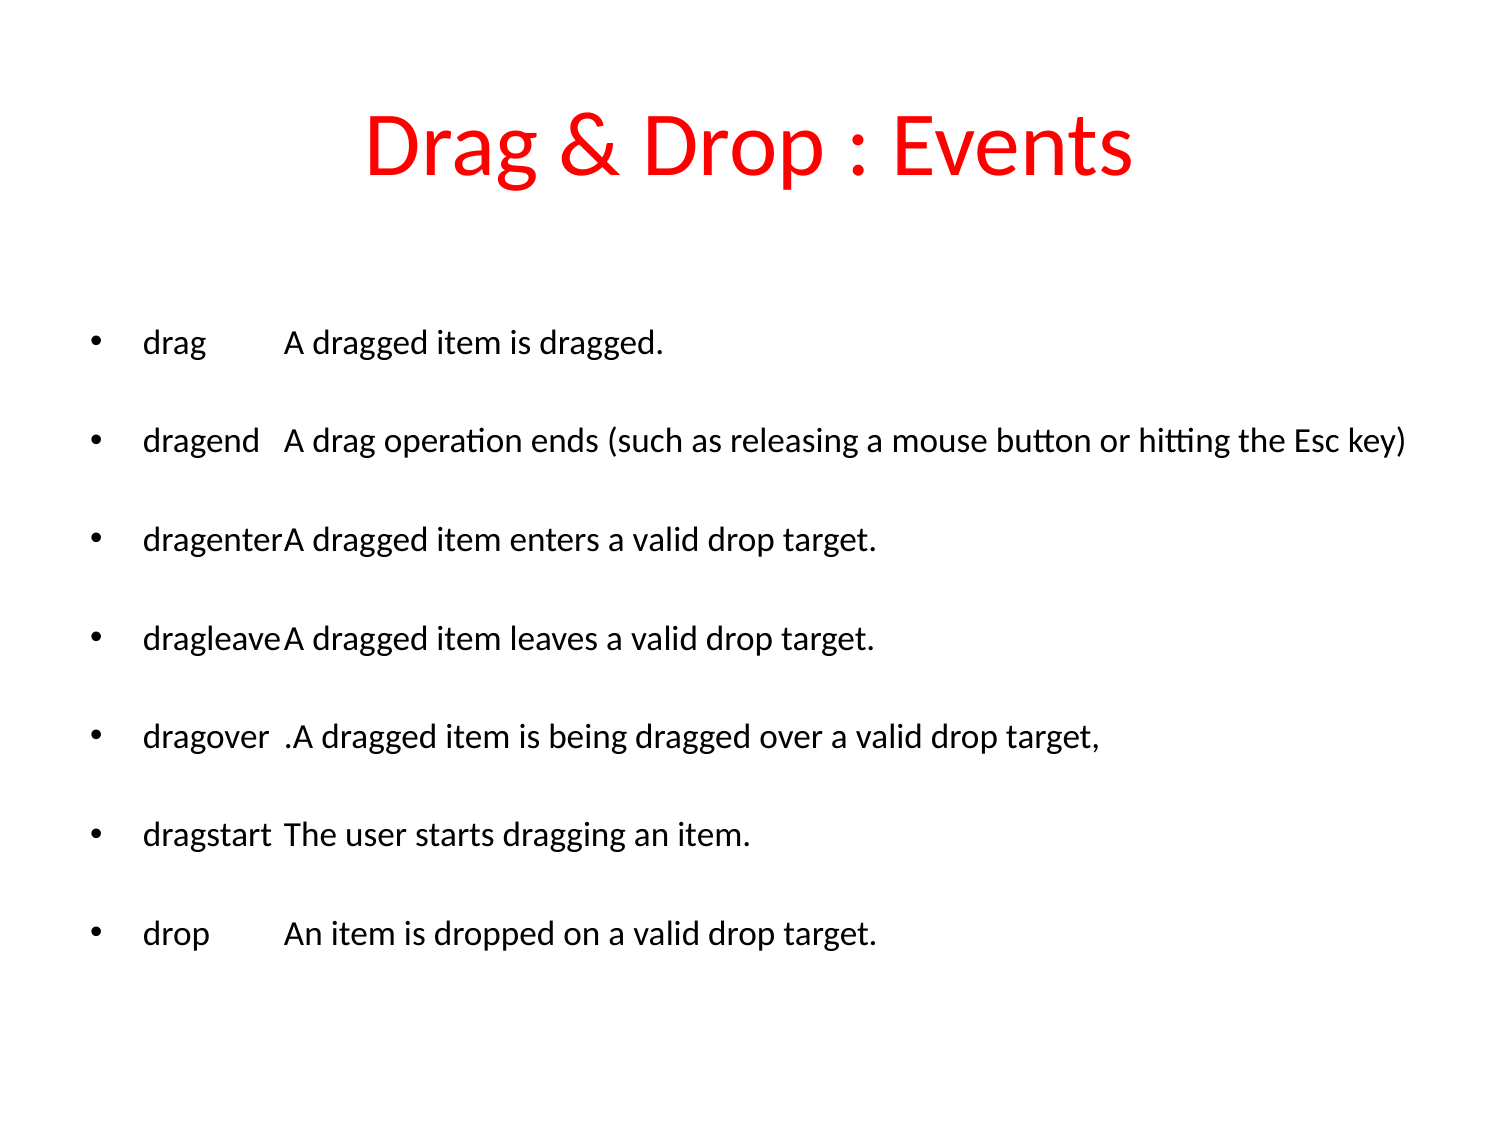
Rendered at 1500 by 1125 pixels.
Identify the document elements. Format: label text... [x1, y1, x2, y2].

list drag A dragged item is dragged. dragend A drag operation ends (such as releasing a mouse button or hitting the Esc key) dragenter A dragged item enters a valid drop target. dragleave A dragged item leaves a valid drop target. dragover .A dragged item is being dragged over a valid drop target, dragstart The user starts dragging an item. drop An item is dropped on a valid drop target. [75, 262, 1425, 1005]
title Drag & Drop : Events [75, 45, 1425, 233]
